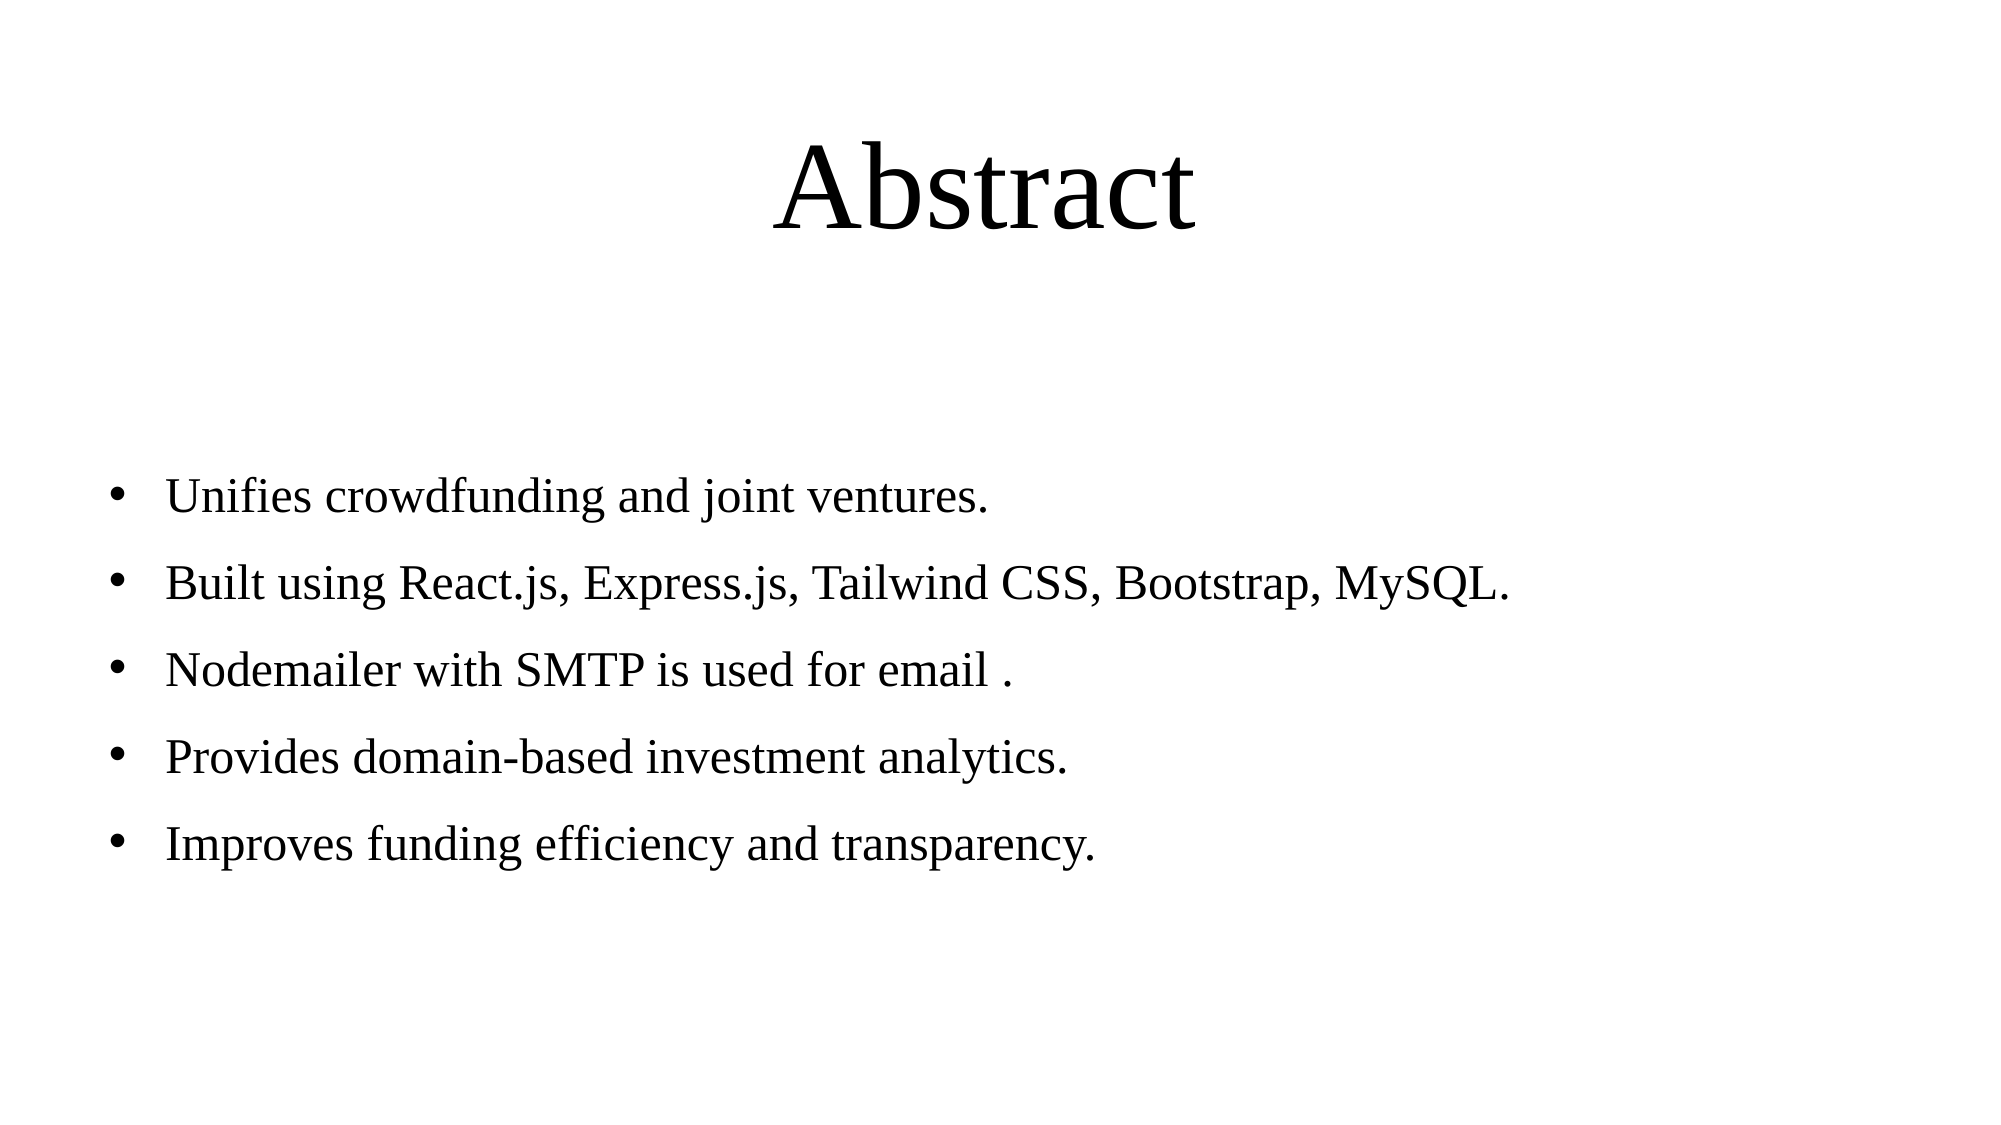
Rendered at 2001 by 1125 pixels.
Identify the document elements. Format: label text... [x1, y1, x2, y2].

title Abstract [249, 109, 1750, 266]
subtitle Unifies crowdfunding and joint ventures. Built using React.js, Express.js, Tailwind CSS, Bootstrap, MySQL. Nodemailer with SMTP is used for email . Provides domain-based investment analytics. Improves funding efficiency and transparency. [93, 299, 1907, 1028]
